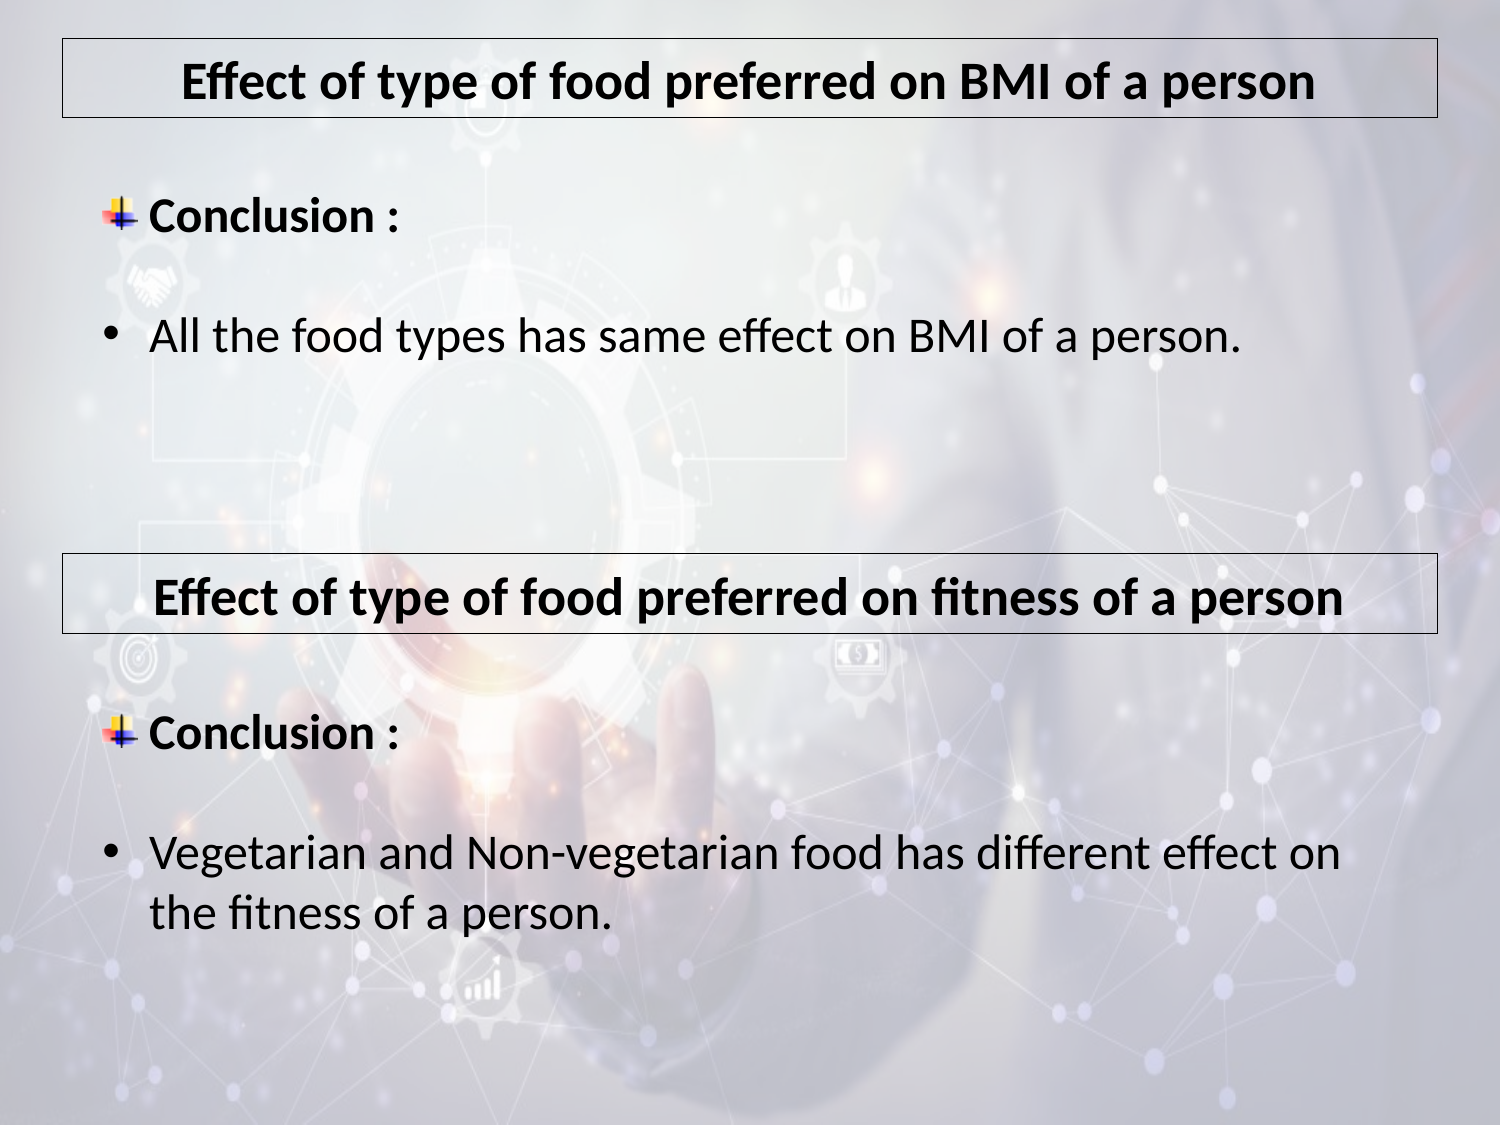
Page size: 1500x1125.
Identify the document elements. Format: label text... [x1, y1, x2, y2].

text_box Conclusion : All the food types has same effect on BMI of a person. [87, 174, 1400, 370]
picture [102, 712, 138, 748]
text_box Effect of type of food preferred on BMI of a person [62, 38, 1438, 118]
text_box Effect of type of food preferred on fitness of a person [62, 553, 1438, 634]
text_box Conclusion : Vegetarian and Non-vegetarian food has different effect on the fitness of a person. [87, 692, 1400, 948]
picture [102, 194, 138, 230]
